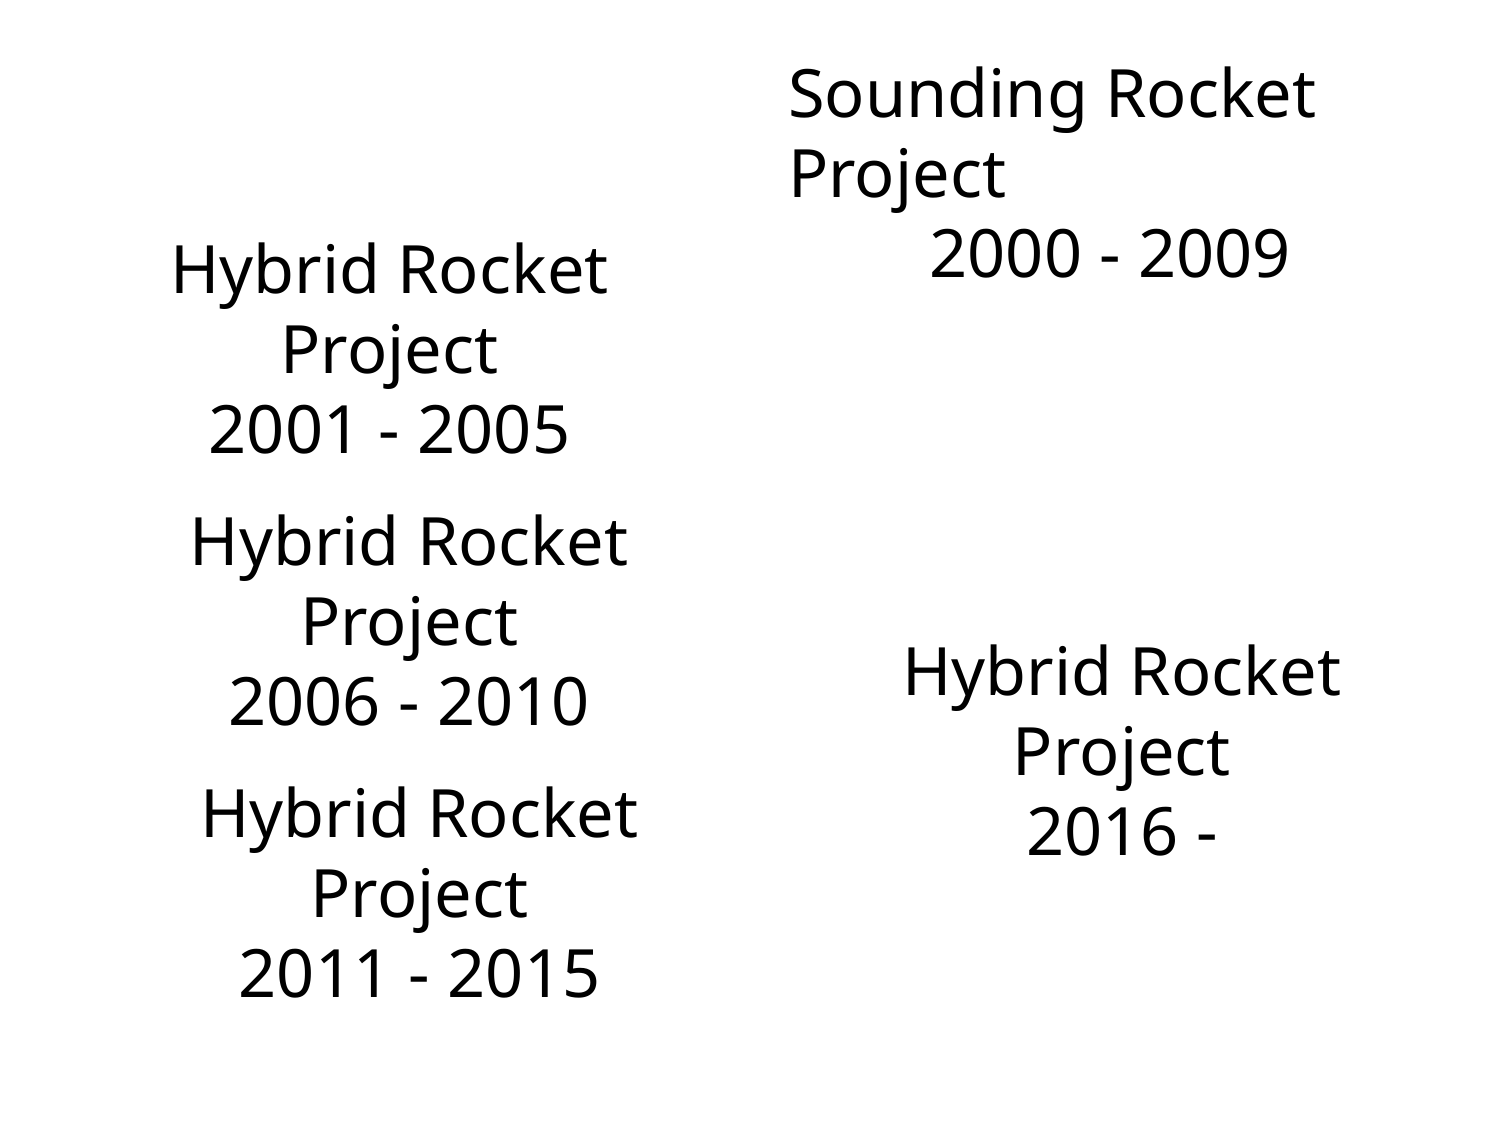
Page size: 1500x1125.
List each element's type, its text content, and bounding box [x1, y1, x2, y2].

text_box Hybrid Rocket Project 2011 - 2015 [118, 763, 721, 1018]
text_box Sounding Rocket Project 2000 - 2009 [773, 43, 1447, 298]
text_box Hybrid Rocket Project 2016 - [820, 621, 1424, 877]
text_box Hybrid Rocket Project 2001 - 2005 [88, 219, 691, 475]
text_box Hybrid Rocket Project 2006 - 2010 [108, 491, 711, 747]
